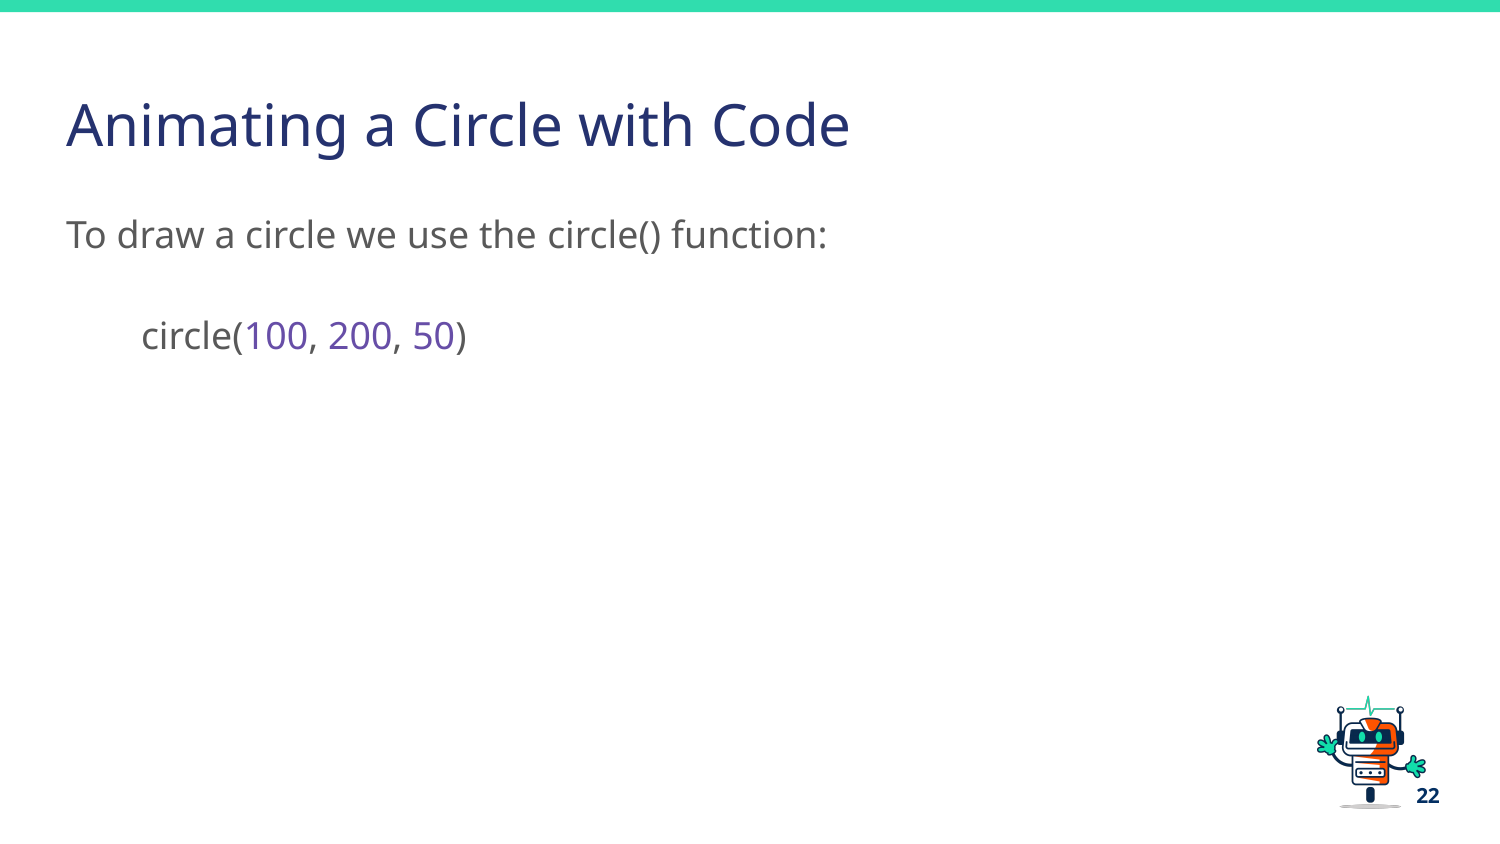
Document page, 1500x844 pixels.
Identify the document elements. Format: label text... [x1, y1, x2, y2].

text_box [1309, 687, 1456, 830]
list To draw a circle we use the circle() function: circle(100, 200, 50) [51, 189, 1449, 809]
title Animating a Circle with Code [51, 72, 1449, 167]
